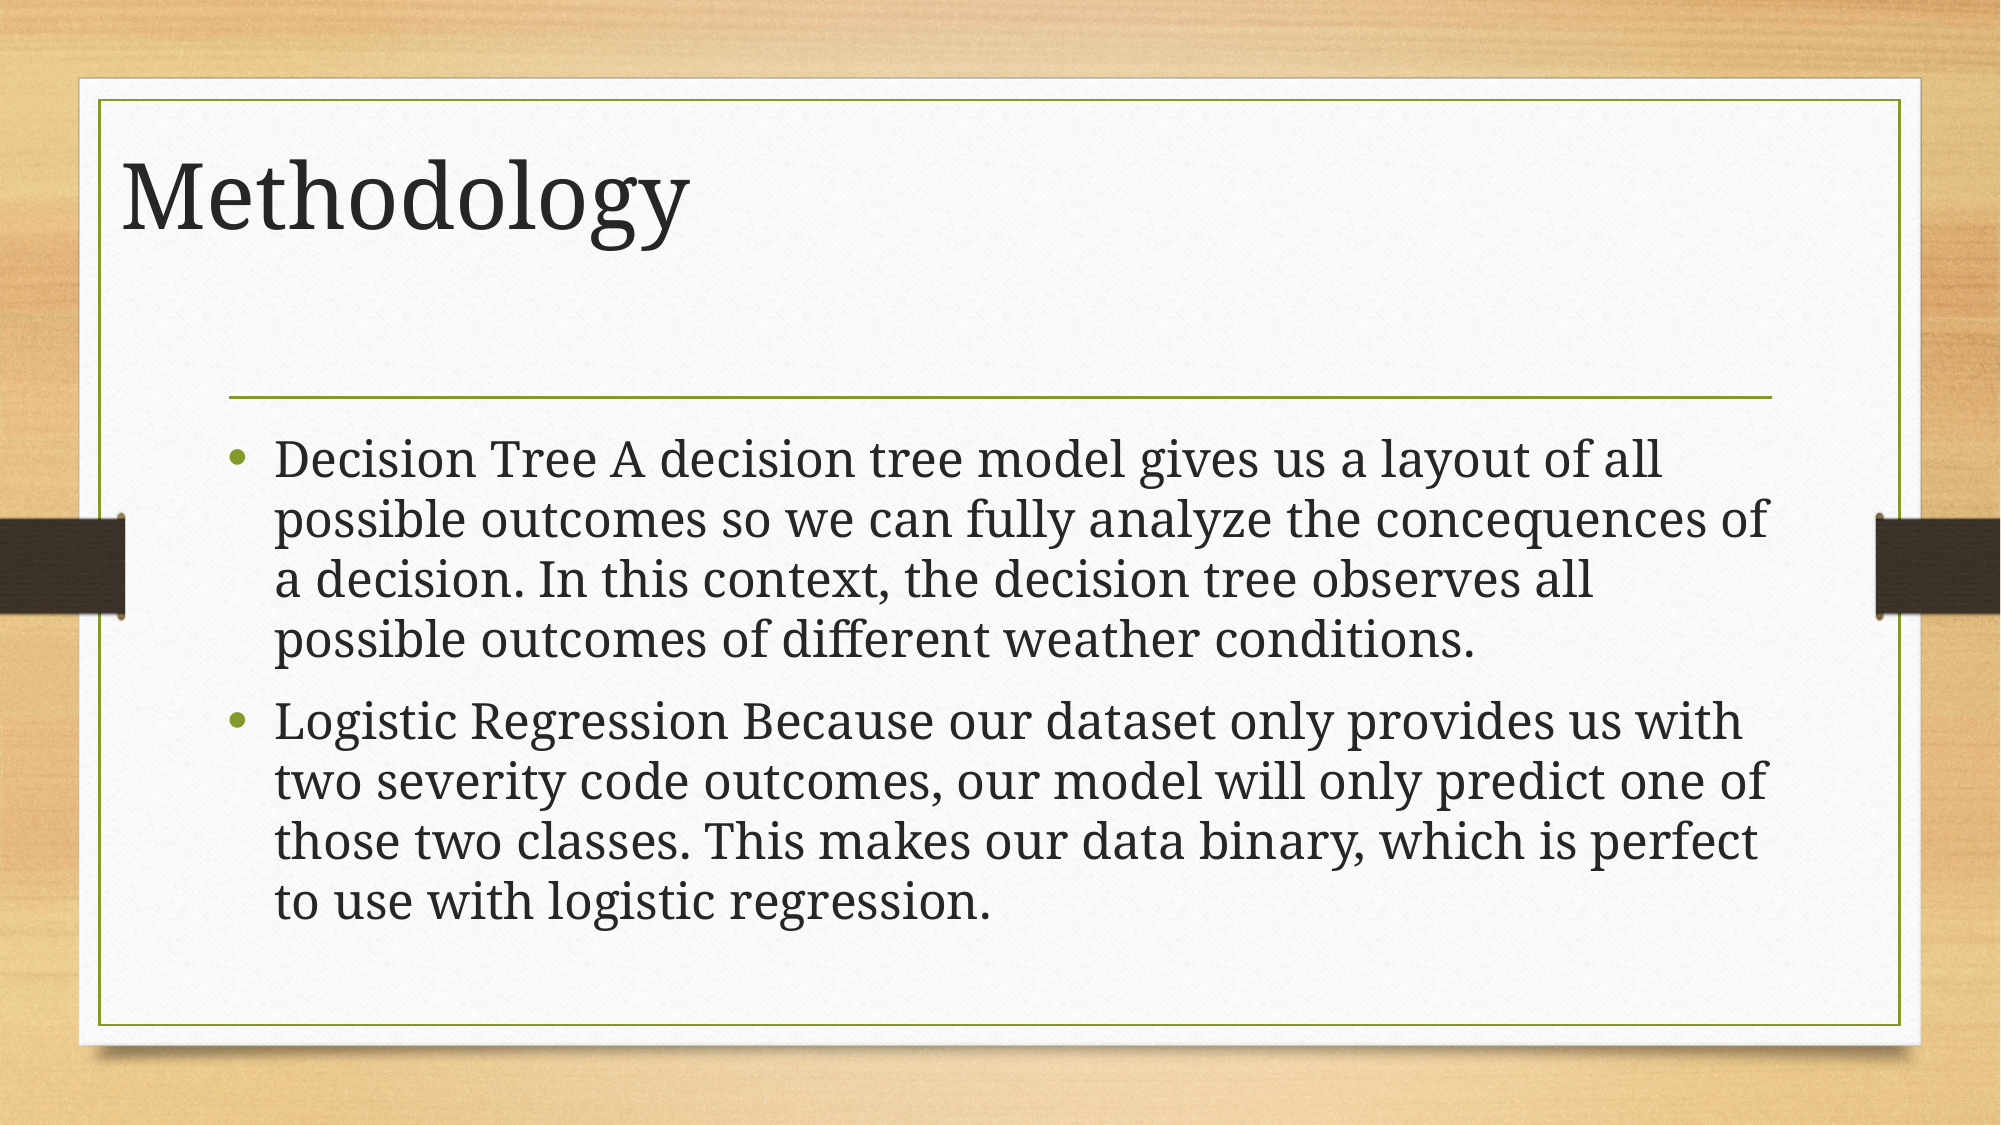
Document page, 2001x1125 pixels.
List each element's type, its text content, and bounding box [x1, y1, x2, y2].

title Methodology [0, 86, 1194, 300]
picture [0, 0, 2001, 1125]
list Decision Tree A decision tree model gives us a layout of all possible outcomes so we can fully analyze the concequences of a decision. In this context, the decision tree observes all possible outcomes of different weather conditions. Logistic Regression Because our dataset only provides us with two severity code outcomes, our model will only predict one of those two classes. This makes our data binary, which is perfect to use with logistic regression. [212, 419, 1788, 964]
